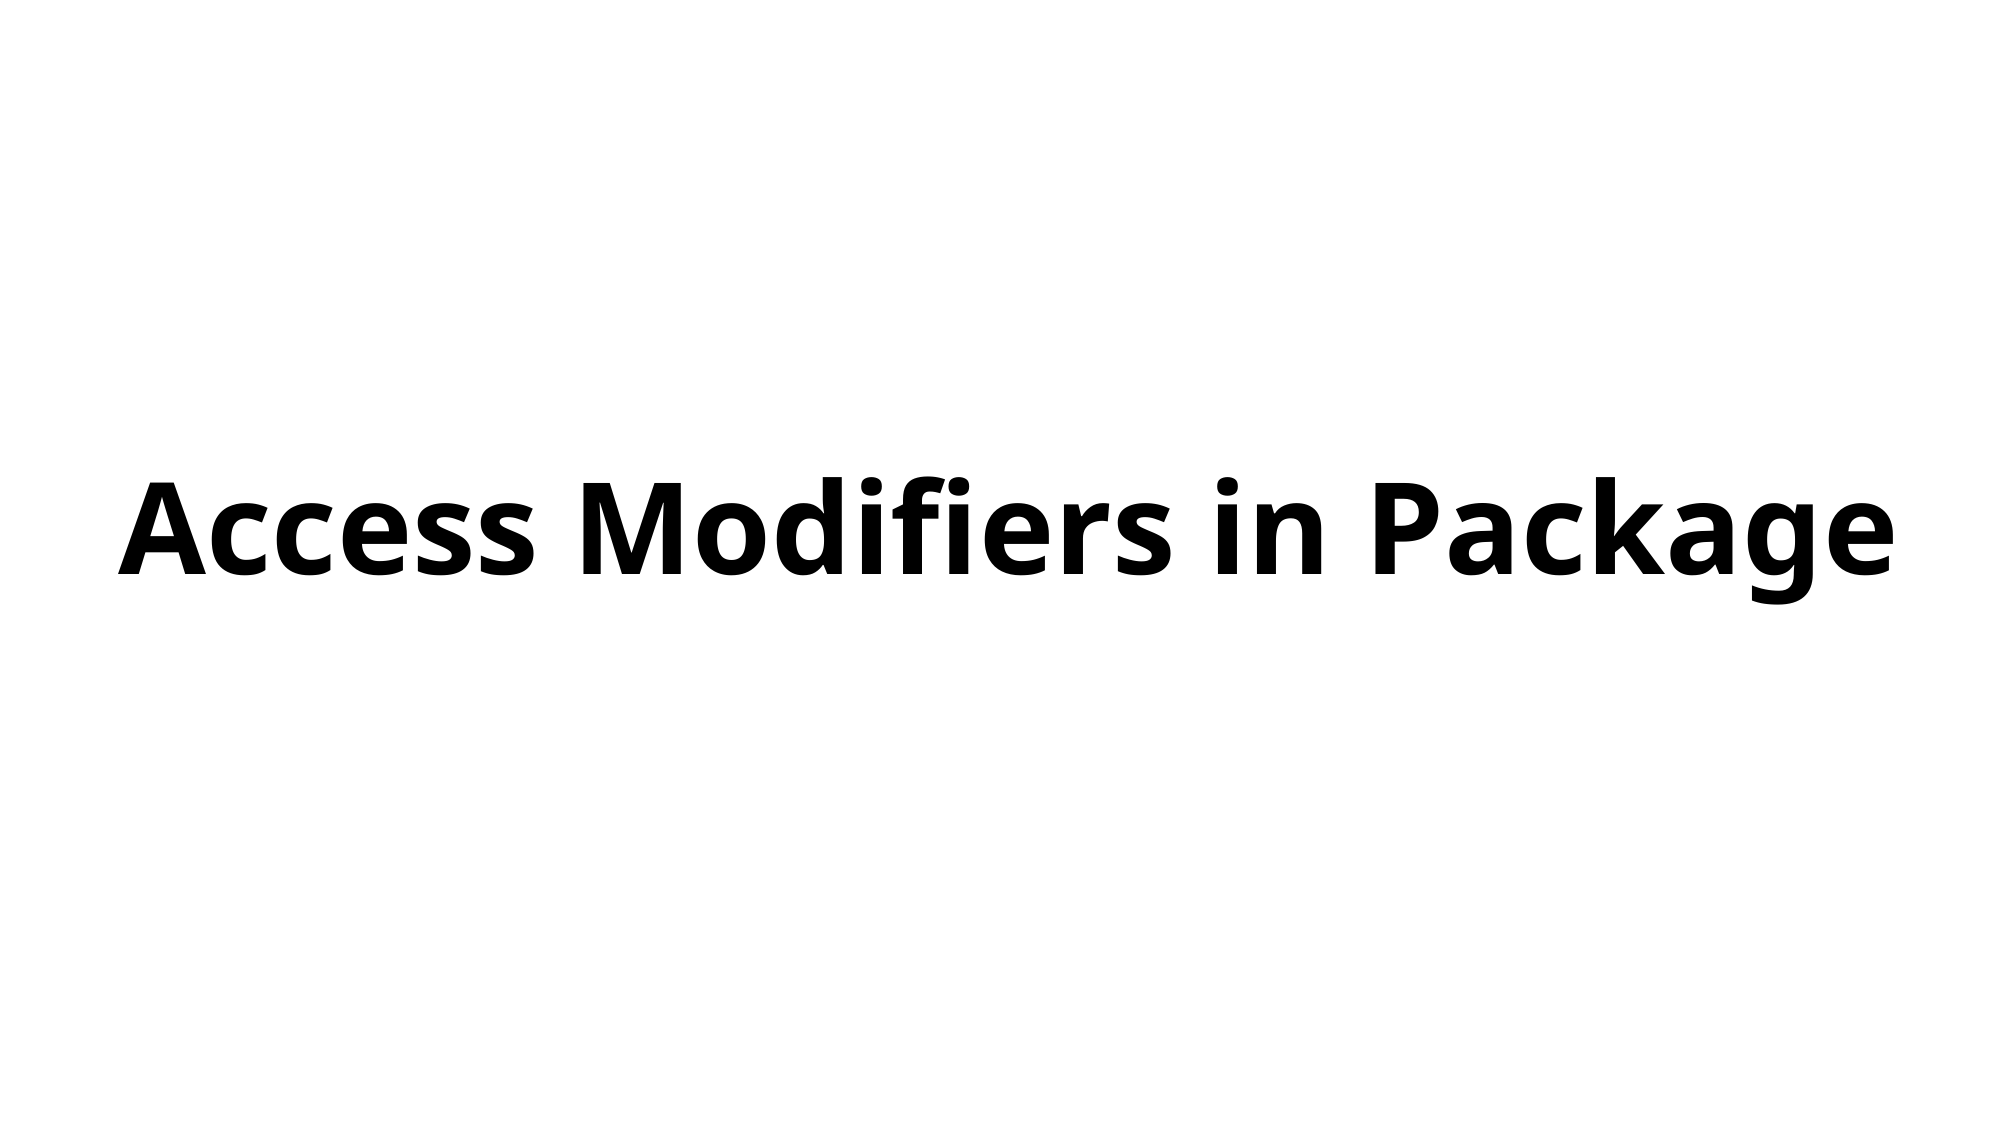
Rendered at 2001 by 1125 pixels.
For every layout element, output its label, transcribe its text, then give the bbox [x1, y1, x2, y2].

title Access Modifiers in Package [99, 428, 1918, 610]
